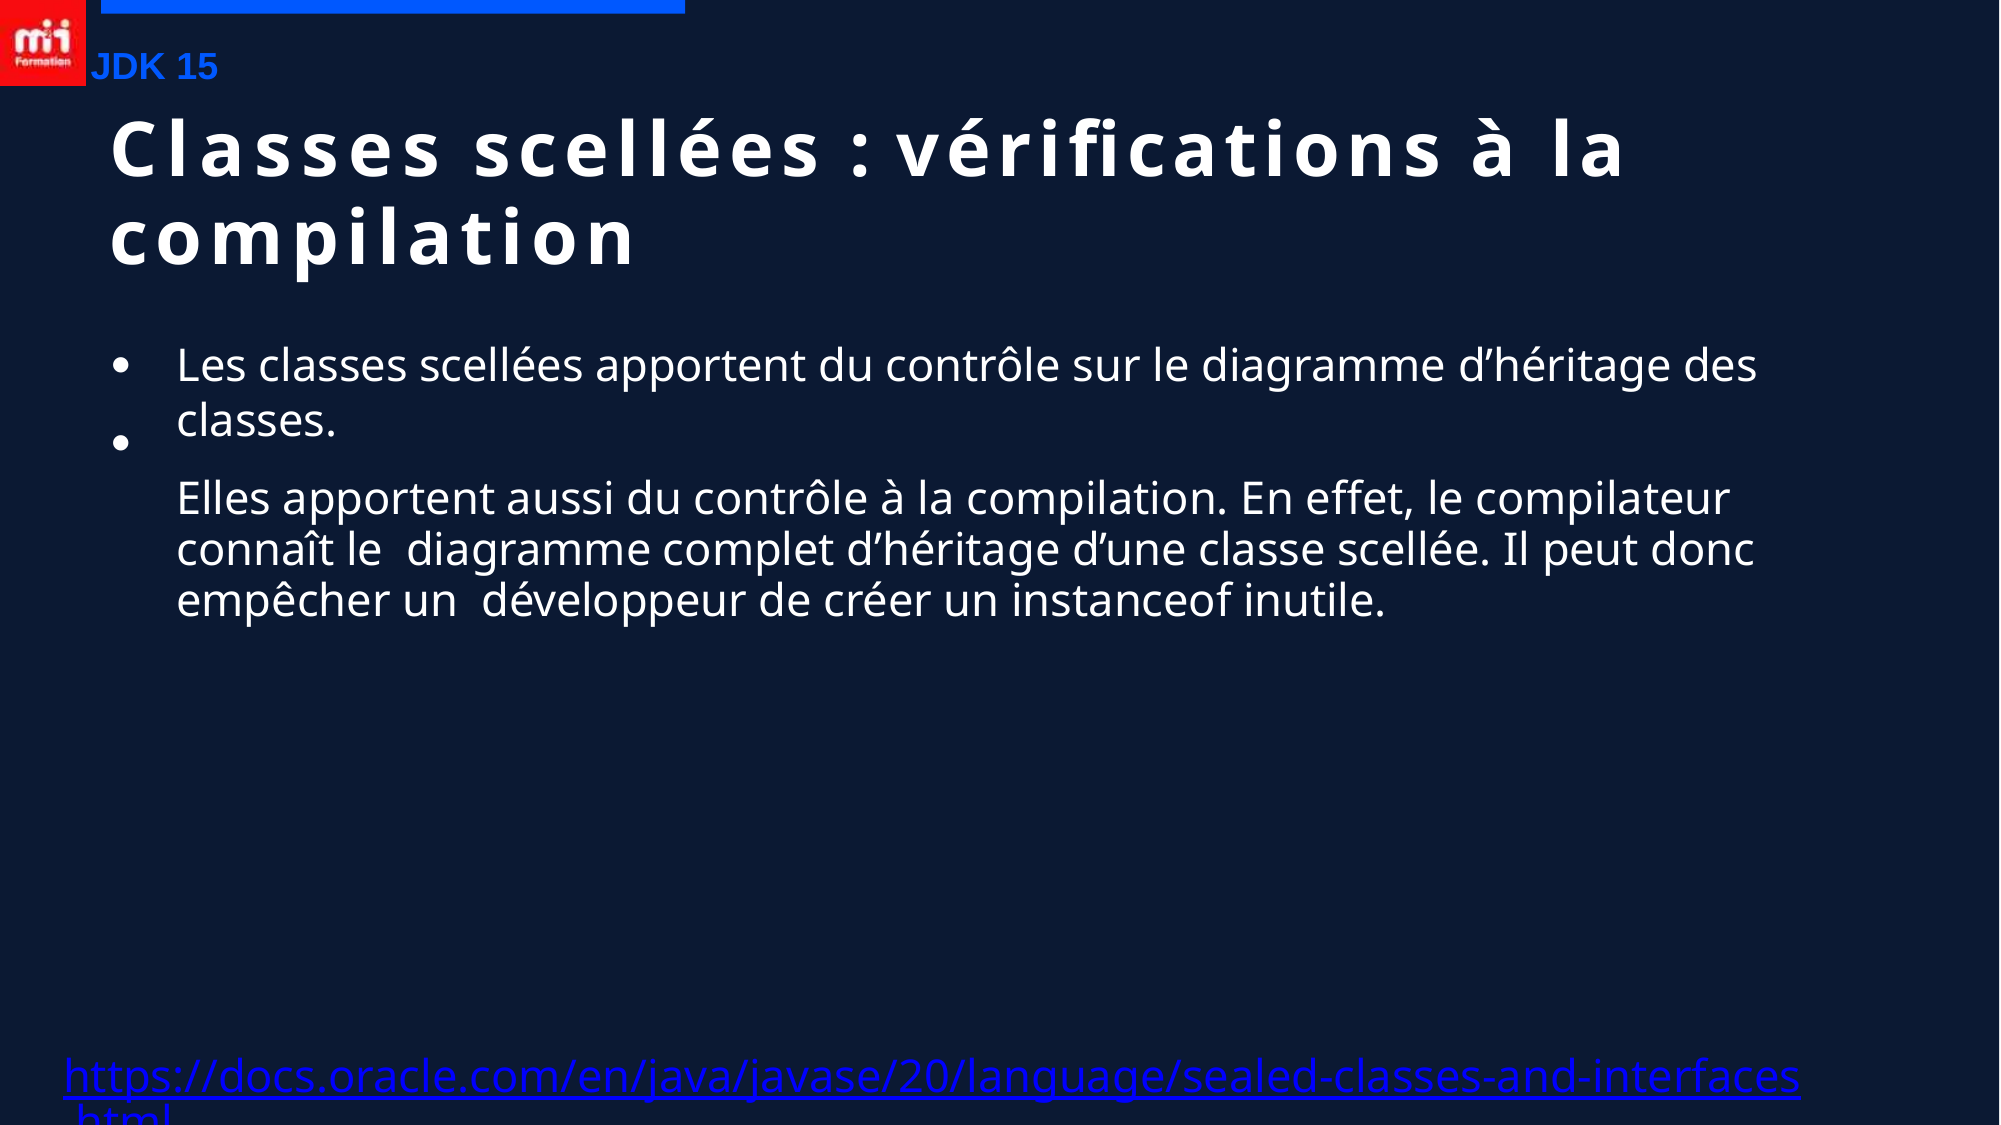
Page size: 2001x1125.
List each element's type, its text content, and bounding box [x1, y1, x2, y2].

text_box https://docs.oracle.com/en/java/javase/20/language/sealed-classes-and-interfaces.html [60, 1045, 1805, 1110]
text_box ● [109, 348, 131, 375]
picture [0, 0, 86, 86]
text_box JDK 15 [88, 39, 222, 88]
text_box ● [109, 425, 131, 453]
text_box Les classes scellées apportent du contrôle sur le diagramme d’héritage des classes. Elles apportent aussi du contrôle à la compilation. En effet, le compilateur connaît le diagramme complet d’héritage d’une classe scellée. Il peut donc empêcher un développeur de créer un instanceof inutile. [173, 310, 1865, 626]
title Classes scellées : vérifications à la compilation [106, 96, 1996, 292]
